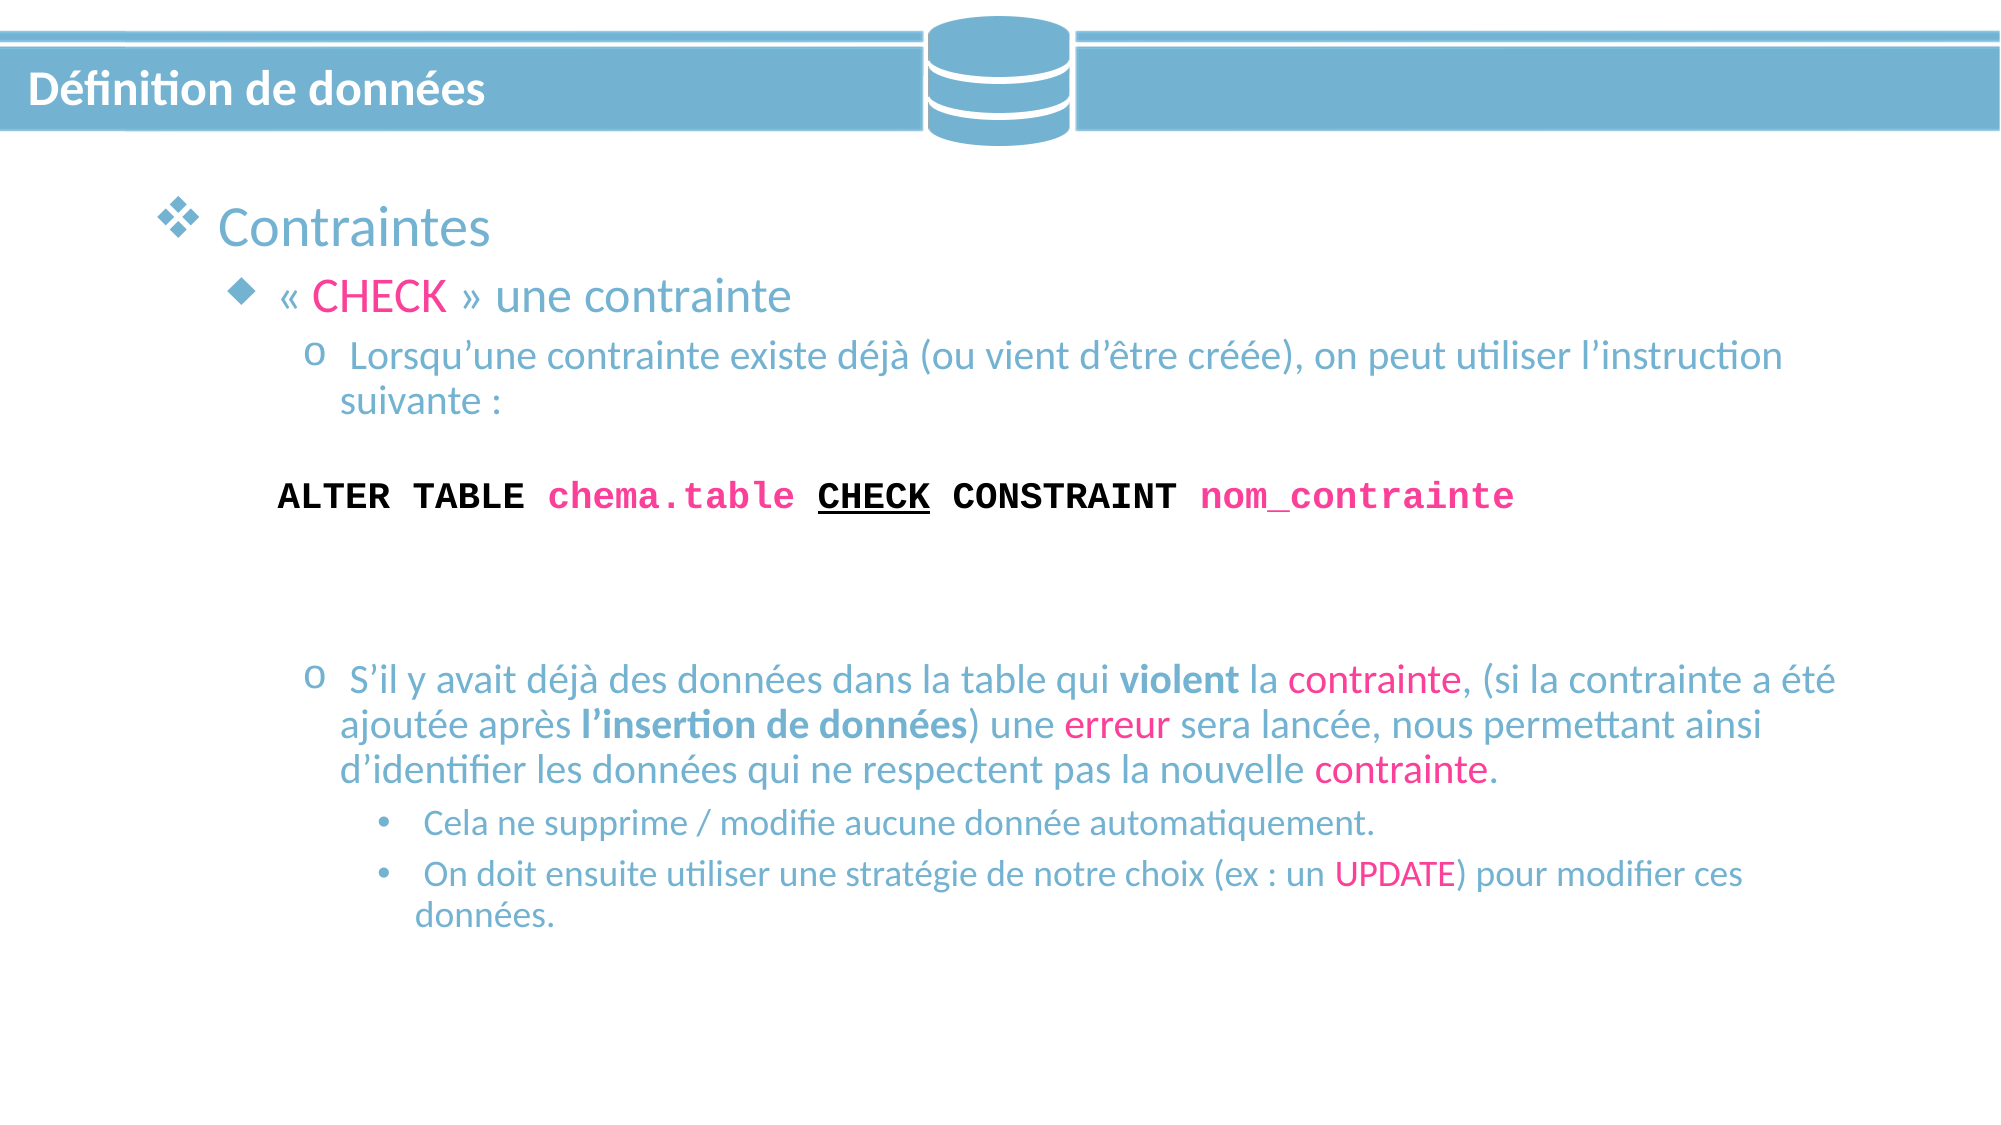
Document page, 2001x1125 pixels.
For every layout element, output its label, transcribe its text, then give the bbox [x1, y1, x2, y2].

list Contraintes « CHECK » une contrainte Lorsqu’une contrainte existe déjà (ou vient d’être créée), on peut utiliser l’instruction suivante : S’il y avait déjà des données dans la table qui violent la contrainte, (si la contrainte a été ajoutée après l’insertion de données) une erreur sera lancée, nous permettant ainsi d’identifier les données qui ne respectent pas la nouvelle contrainte. Cela ne supprime / modifie aucune donnée automatiquement. On doit ensuite utiliser une stratégie de notre choix (ex : un UPDATE) pour modifier ces données. [137, 188, 1862, 1014]
title Définition de données [12, 58, 913, 120]
picture [0, 3, 2000, 159]
text_box ALTER TABLE chema.table CHECK CONSTRAINT nom_contrainte [262, 463, 1737, 523]
